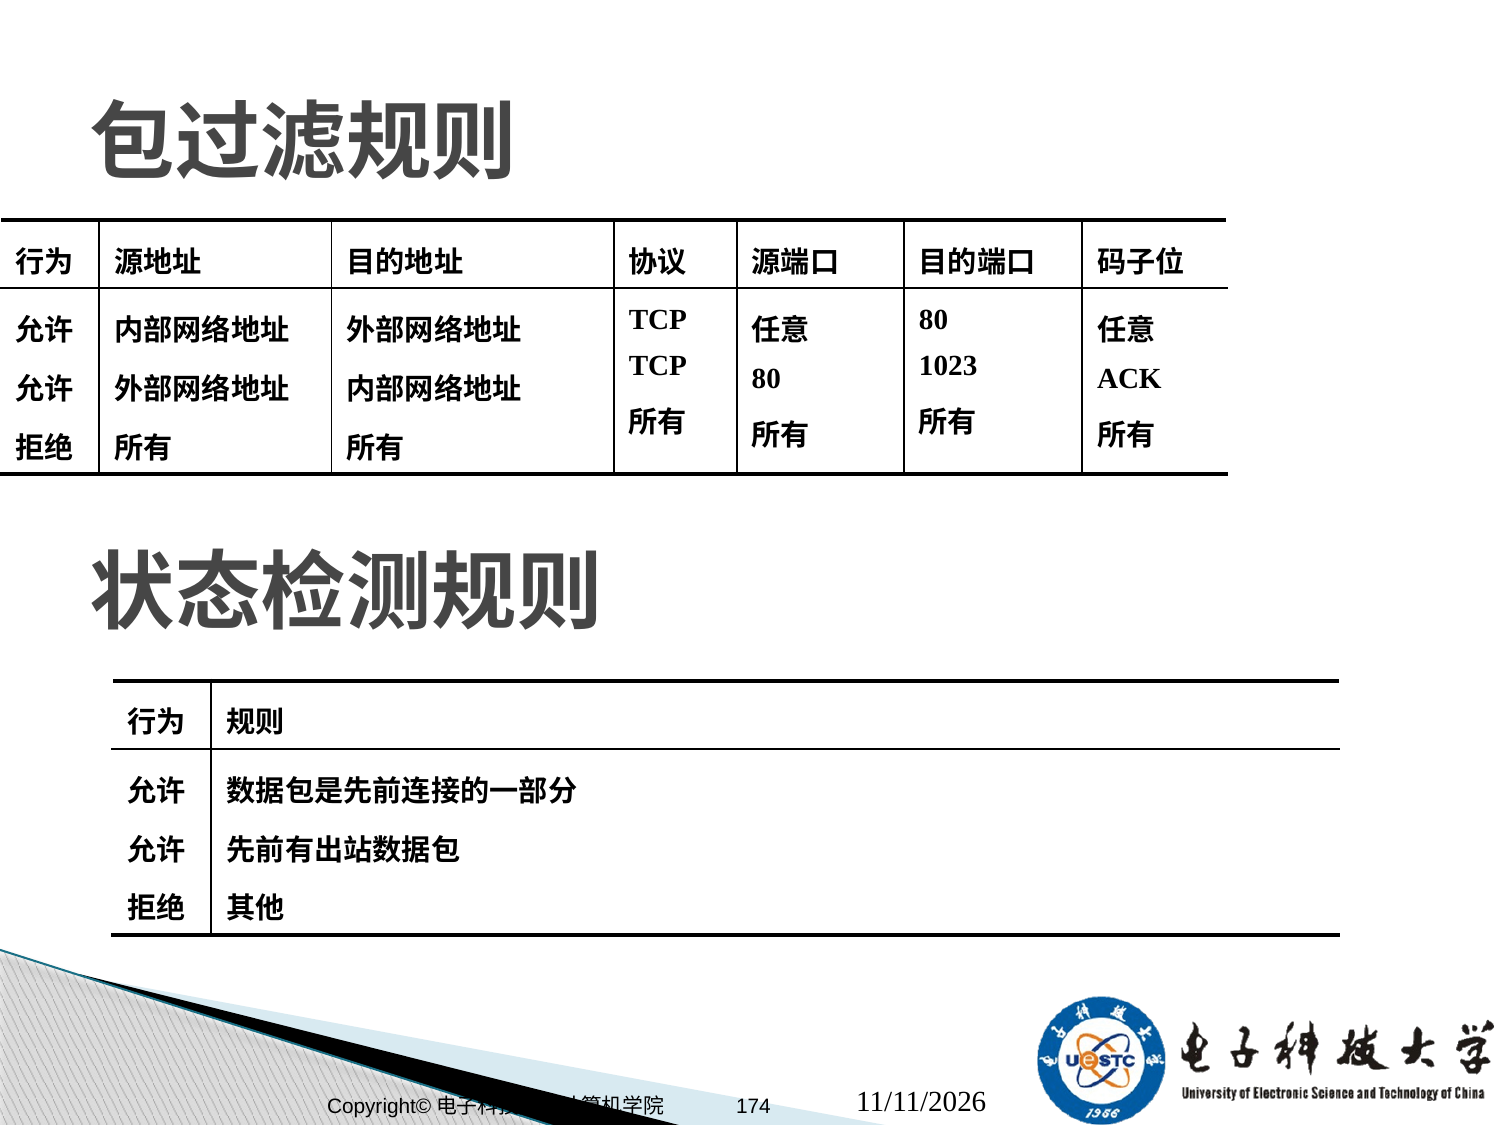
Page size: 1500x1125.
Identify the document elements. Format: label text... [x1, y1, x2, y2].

table_cell 外部网络地址 内部网络地址 所有 [332, 289, 613, 472]
table_header 码子位 [1083, 222, 1226, 287]
slide_number 174 [701, 1051, 786, 1125]
table_header 目的端口 [905, 222, 1081, 287]
table_header 行为 [1, 222, 98, 287]
picture [1037, 995, 1495, 1125]
table_cell 允许 允许 拒绝 [1, 289, 98, 472]
table_header 目的地址 [332, 222, 613, 287]
title 口令机制：加盐Hash口令表 [0, 953, 310, 1051]
table_cell 任意 80 所有 [738, 289, 903, 472]
table_cell 允许 允许 拒绝 [113, 750, 210, 933]
footer Copyright©电子科技大学计算机学院 [293, 1051, 680, 1125]
table_cell TCP TCP 所有 [615, 289, 736, 472]
text_box 状态检测规则 [74, 491, 1425, 680]
title 包过滤规则 [75, 45, 1425, 233]
table_header 规则 [212, 683, 1339, 748]
table_cell 80 1023 所有 [905, 289, 1081, 472]
table_cell 内部网络地址 外部网络地址 所有 [100, 289, 331, 472]
table_header 源地址 [100, 222, 331, 287]
table_header 行为 [113, 683, 210, 748]
table_header 协议 [615, 222, 736, 287]
table_header 源端口 [738, 222, 903, 287]
table_cell 数据包是先前连接的一部分 先前有出站数据包 其他 [212, 750, 1339, 933]
table_cell 任意 ACK 所有 [1083, 289, 1226, 472]
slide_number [841, 1051, 1010, 1125]
